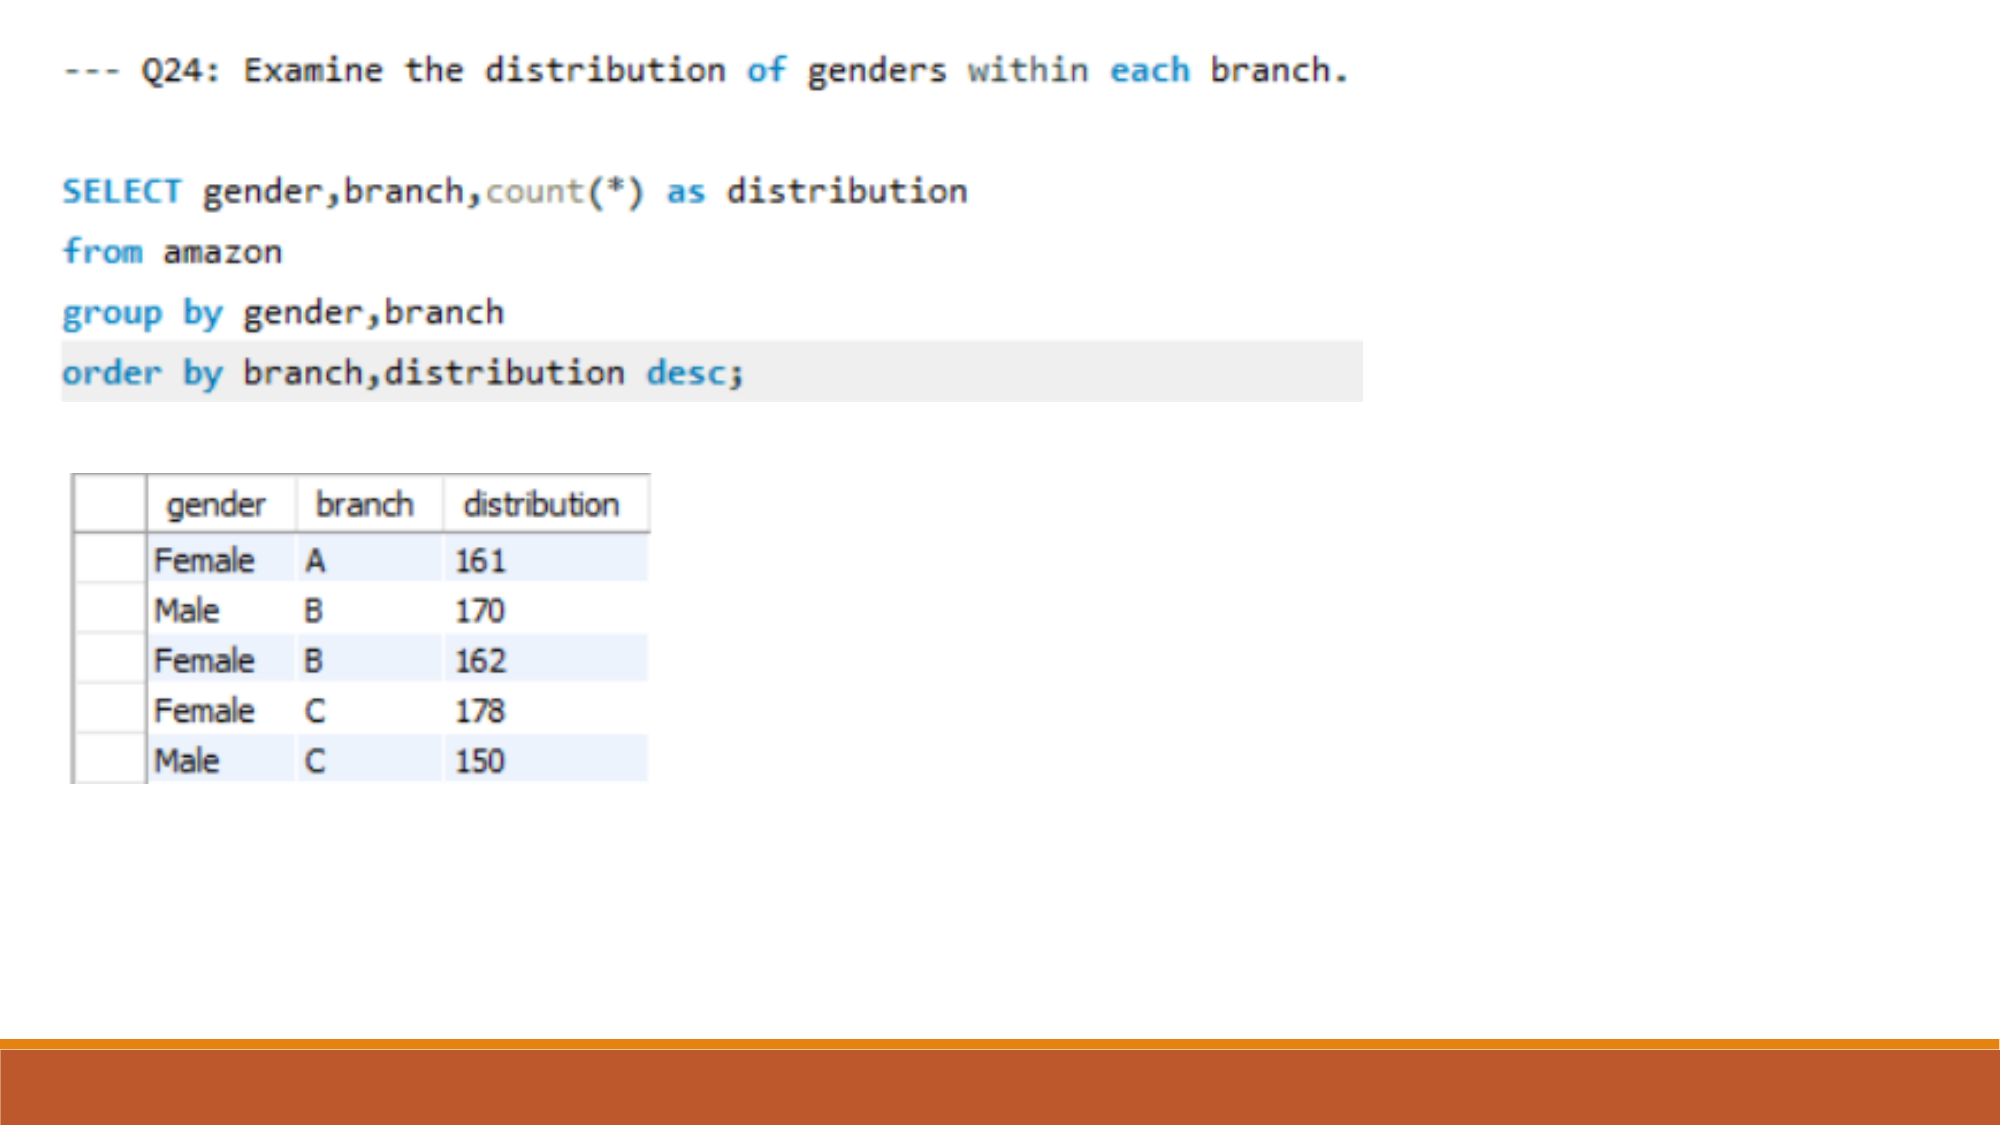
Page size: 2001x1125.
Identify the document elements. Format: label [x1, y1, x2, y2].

picture [68, 473, 667, 785]
picture [43, 23, 1364, 403]
